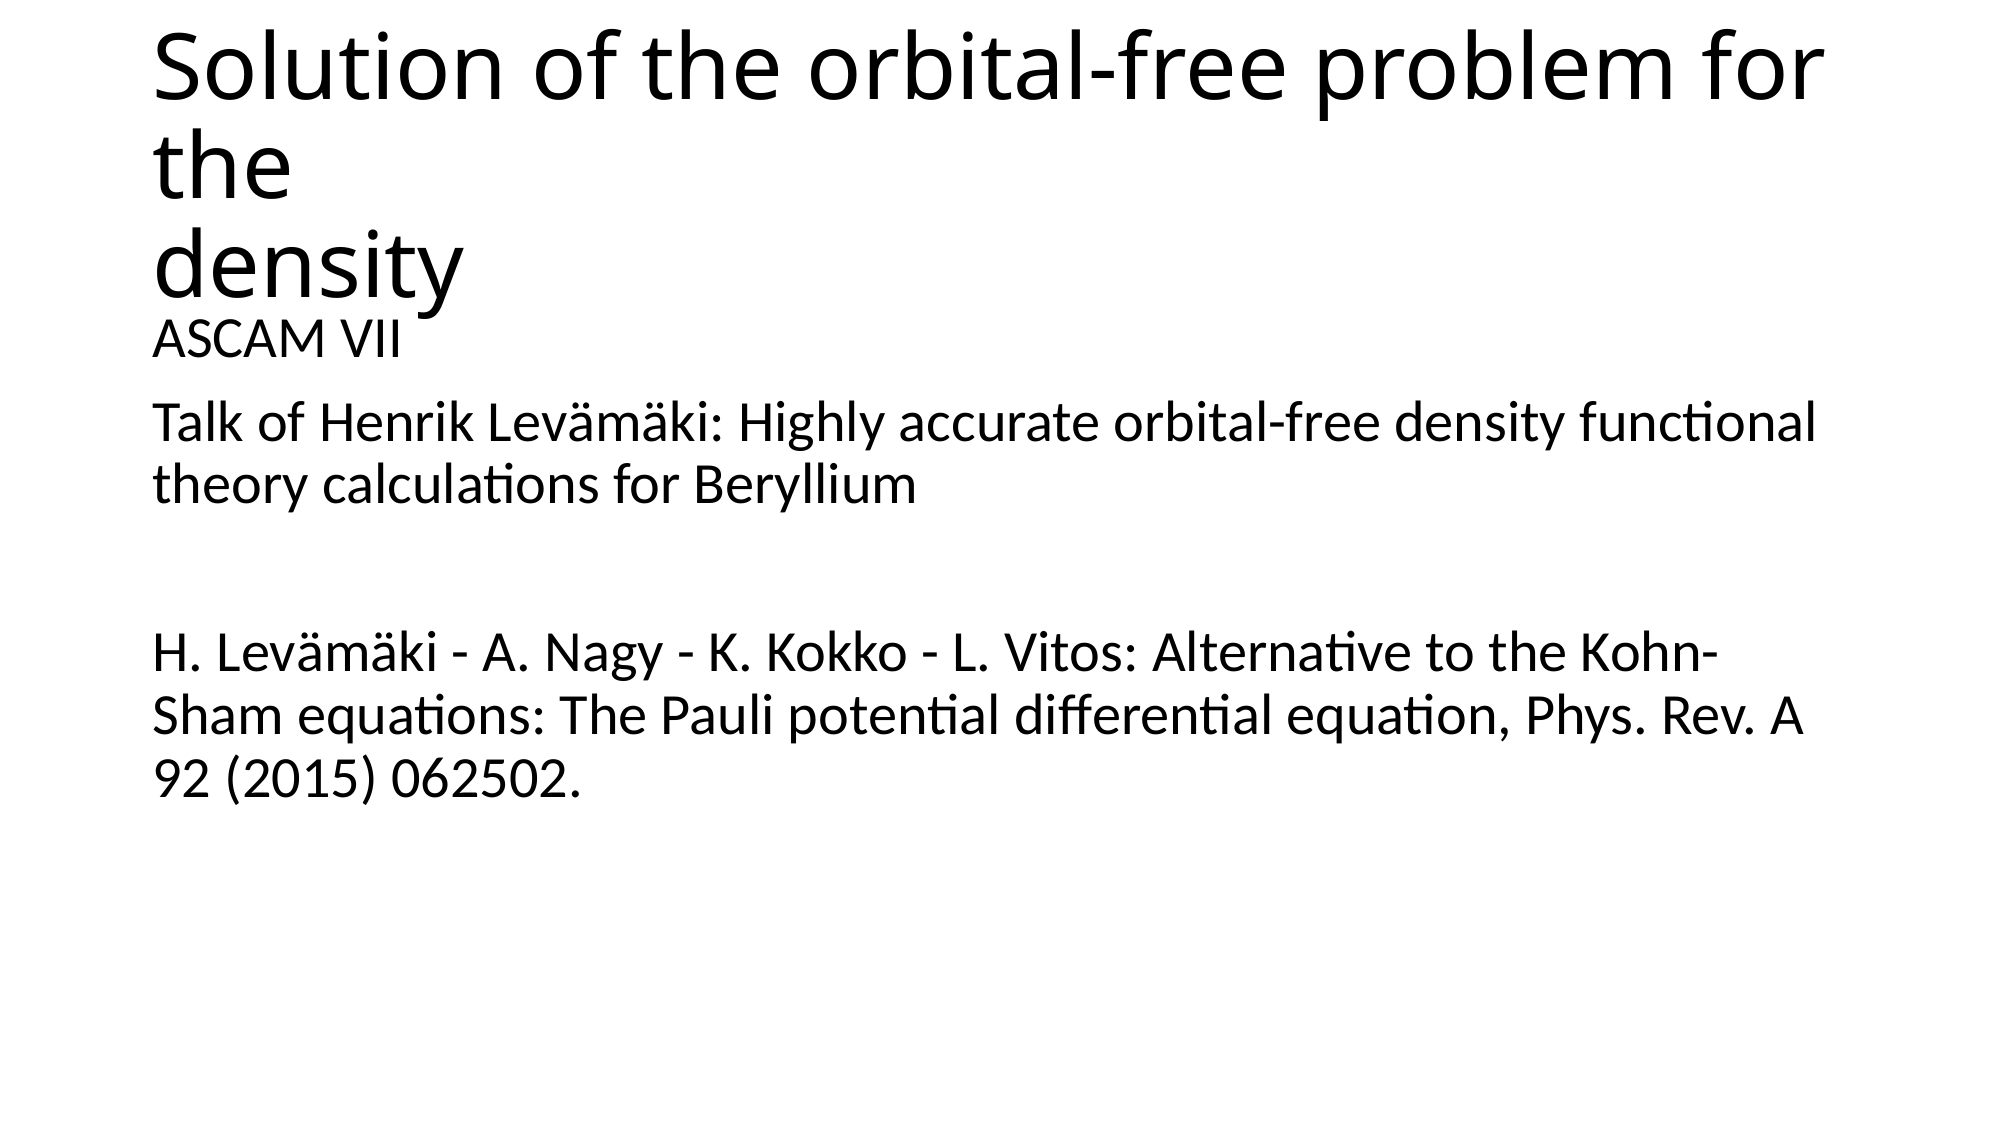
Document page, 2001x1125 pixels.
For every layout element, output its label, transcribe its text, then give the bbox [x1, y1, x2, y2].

list ASCAM VII Talk of Henrik Levämäki: Highly accurate orbital-free density functional theory calculations for Beryllium H. Levämäki - A. Nagy - K. Kokko - L. Vitos: Alternative to the Kohn-Sham equations: The Pauli potential differential equation, Phys. Rev. A 92 (2015) 062502. [137, 299, 1863, 1014]
title Solution of the orbital-free problem for the density [137, 59, 1863, 278]
